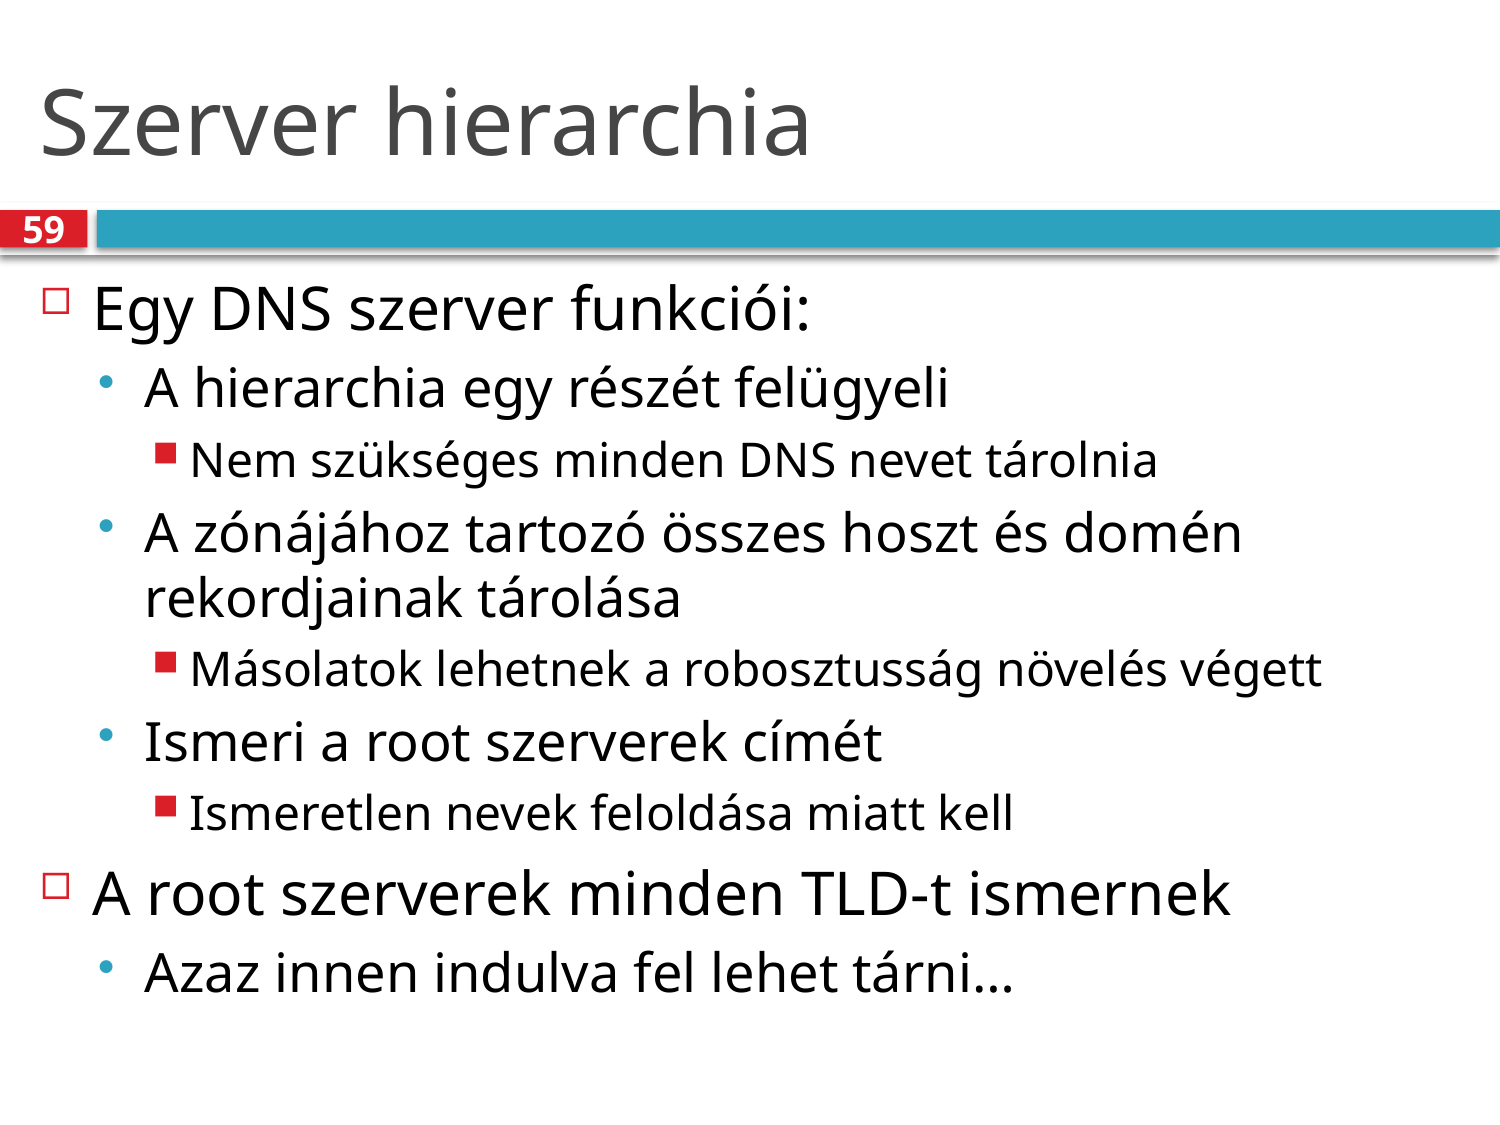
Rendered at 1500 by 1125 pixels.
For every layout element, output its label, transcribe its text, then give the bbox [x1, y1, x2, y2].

list Egy DNS szerver funkciói: A hierarchia egy részét felügyeli Nem szükséges minden DNS nevet tárolnia A zónájához tartozó összes hoszt és domén rekordjainak tárolása Másolatok lehetnek a robosztusság növelés végett Ismeri a root szerverek címét Ismeretlen nevek feloldása miatt kell A root szerverek minden TLD-t ismernek Azaz innen indulva fel lehet tárni… [24, 262, 1475, 1100]
title Szerver hierarchia [24, 37, 1475, 200]
slide_number 59 [0, 206, 88, 257]
